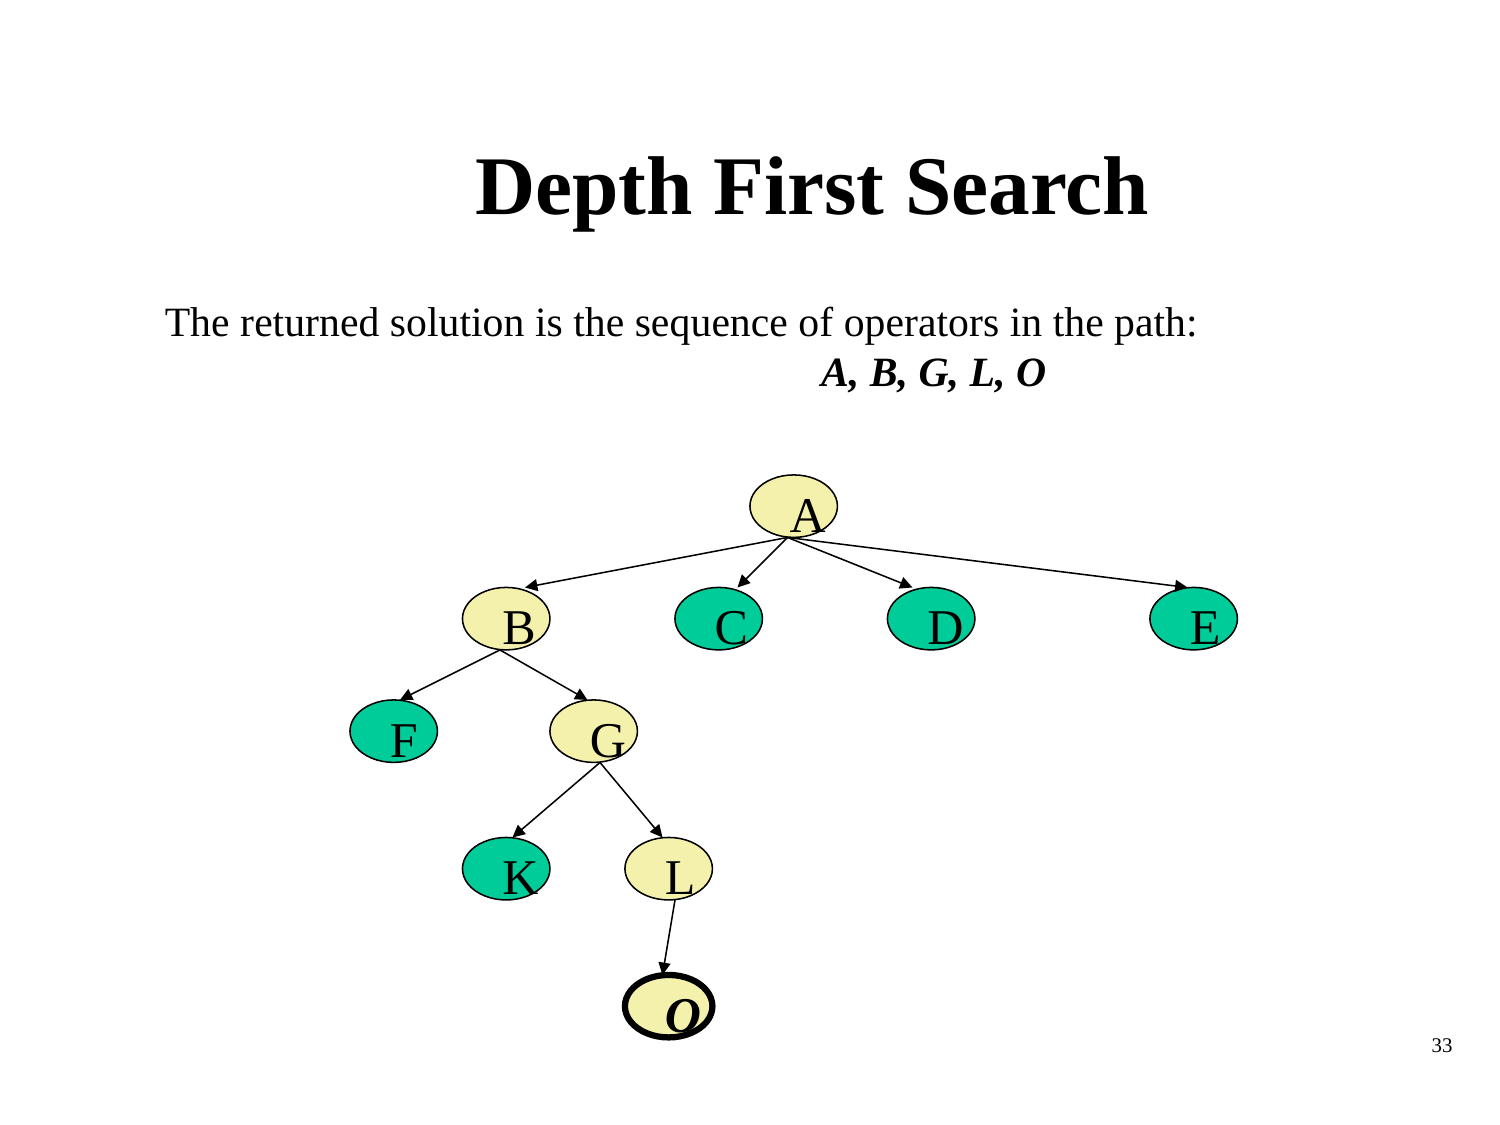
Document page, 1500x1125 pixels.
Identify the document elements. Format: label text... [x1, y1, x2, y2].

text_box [349, 474, 1238, 1038]
text_box The returned solution is the sequence of operators in the path: A, B, G, L, O [149, 287, 1425, 425]
title Depth First Search [174, 87, 1451, 276]
slide_number 33 [1154, 1023, 1468, 1100]
